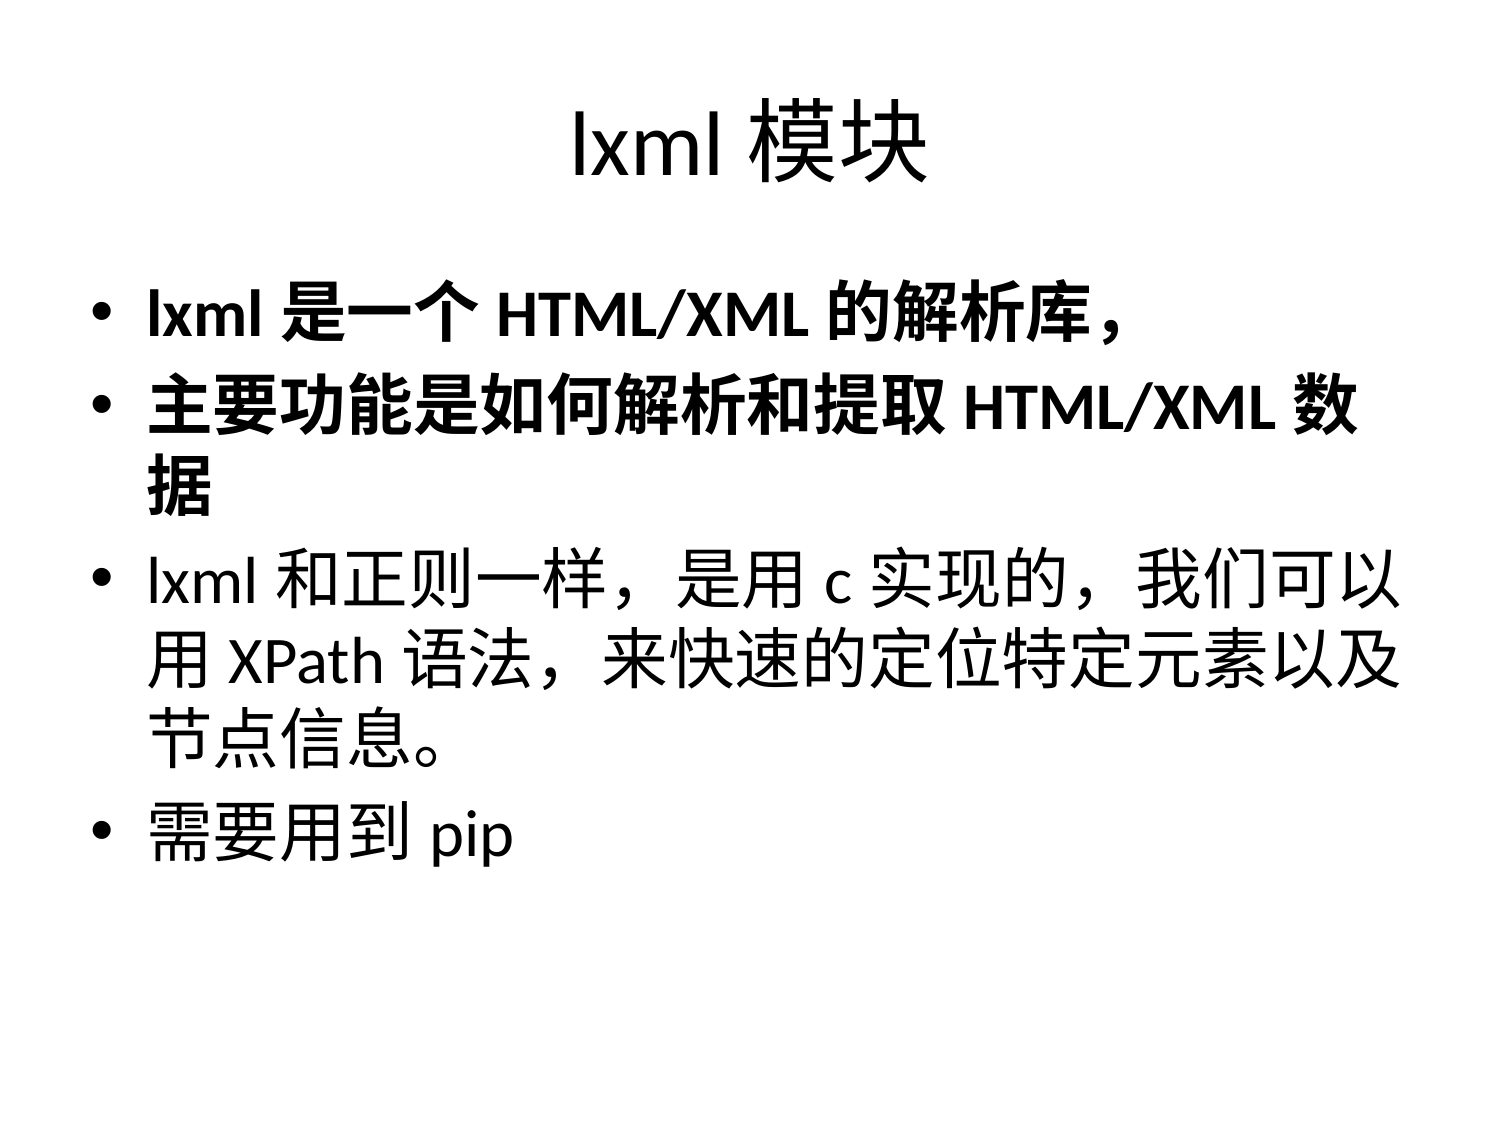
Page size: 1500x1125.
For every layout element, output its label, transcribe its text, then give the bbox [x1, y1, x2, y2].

list lxml是一个HTML/XML的解析库， 主要功能是如何解析和提取HTML/XML数据 lxml和正则一样，是用c实现的，我们可以用XPath语法，来快速的定位特定元素以及节点信息。 需要用到pip [75, 262, 1425, 1005]
title lxml模块 [75, 45, 1425, 233]
